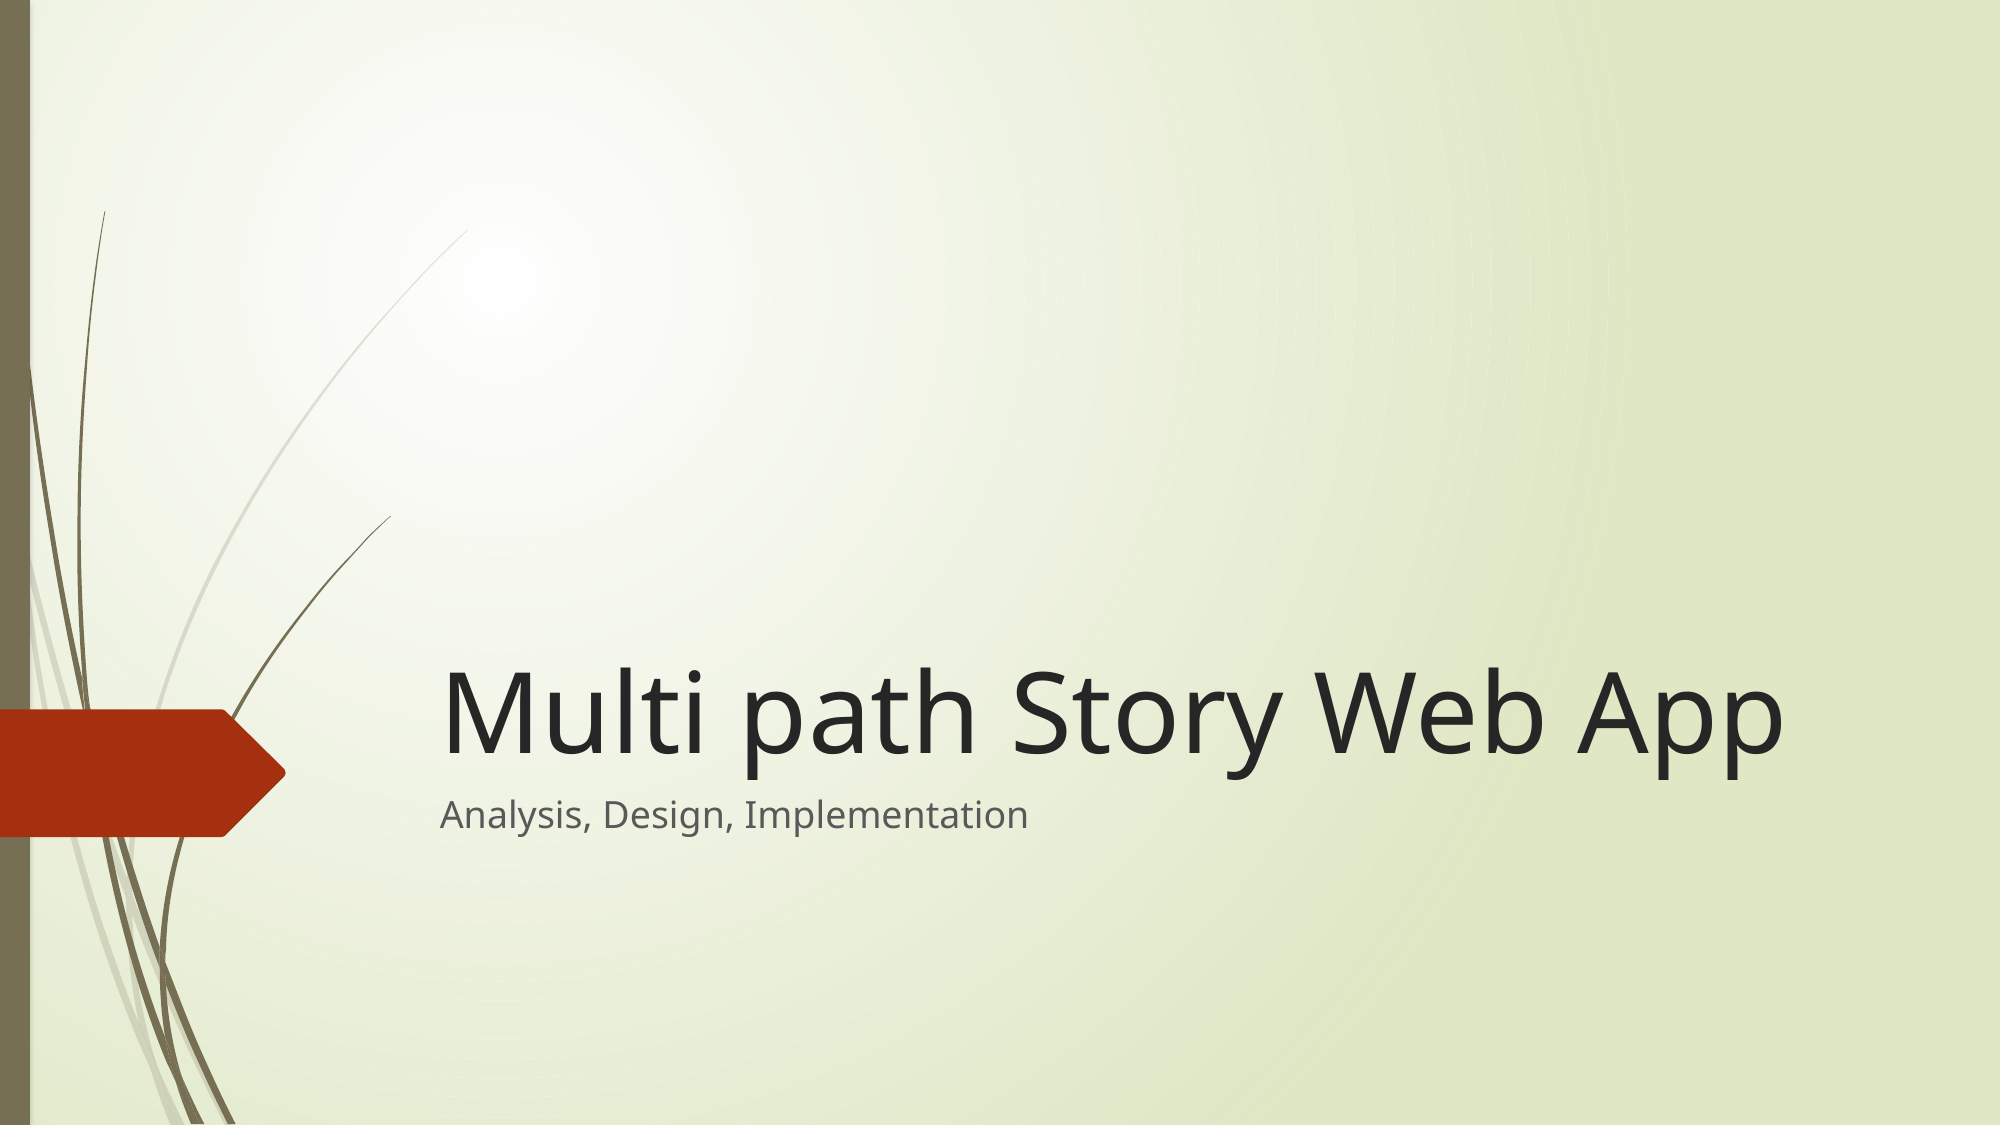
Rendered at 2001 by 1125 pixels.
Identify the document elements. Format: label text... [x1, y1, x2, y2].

subtitle Analysis, Design, Implementation [424, 783, 1888, 969]
title Multi path Story Web App [424, 412, 1888, 783]
